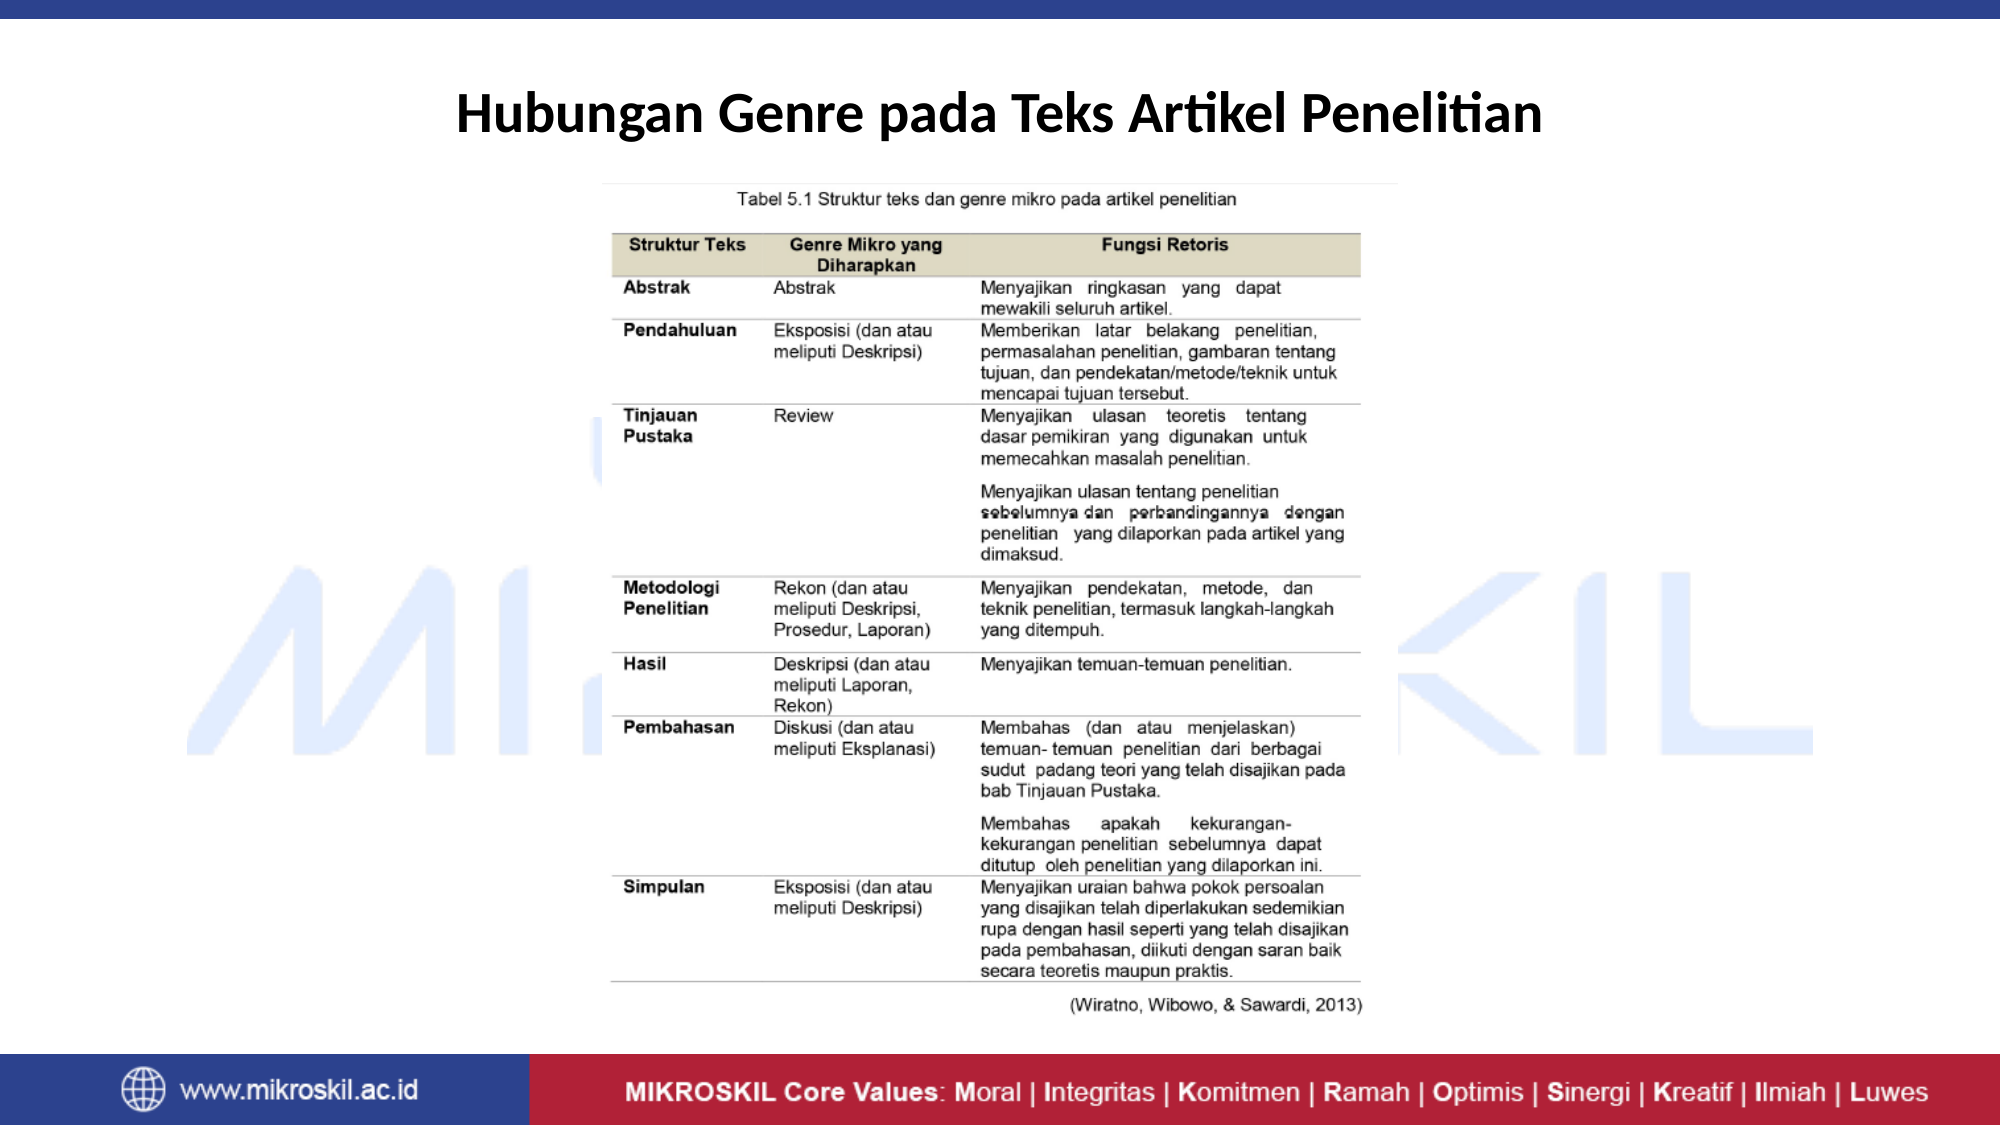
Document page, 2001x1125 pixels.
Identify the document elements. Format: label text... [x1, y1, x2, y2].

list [601, 183, 1398, 1022]
picture [0, 0, 2000, 19]
title Hubungan Genre pada Teks Artikel Penelitian [137, 59, 1863, 167]
picture [0, 1054, 2000, 1125]
